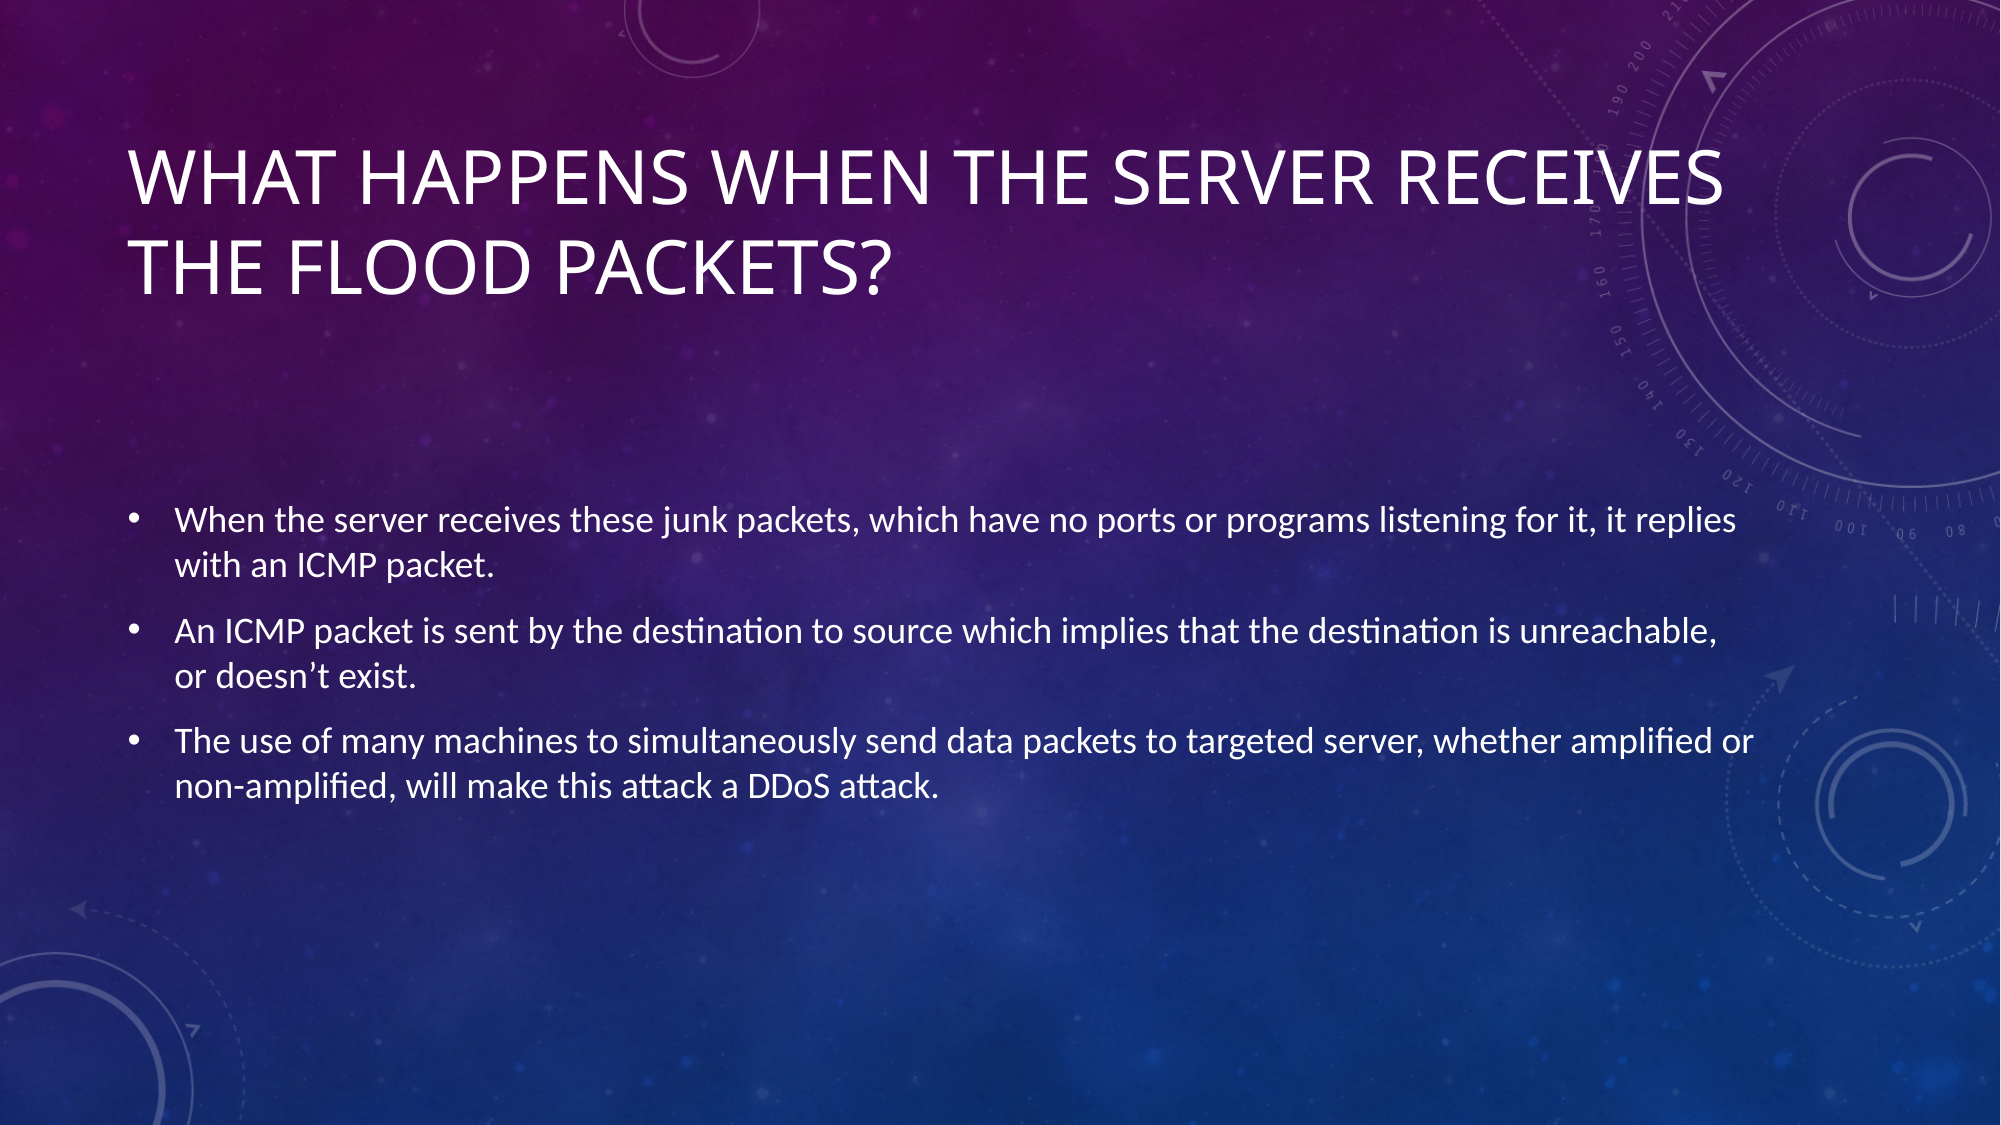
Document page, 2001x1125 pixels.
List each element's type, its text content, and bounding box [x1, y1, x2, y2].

title What happens when the server receives the flood packets? [112, 99, 1775, 339]
picture [0, 0, 2001, 1125]
list When the server receives these junk packets, which have no ports or programs listening for it, it replies with an ICMP packet. An ICMP packet is sent by the destination to source which implies that the destination is unreachable, or doesn’t exist. The use of many machines to simultaneously send data packets to targeted server, whether amplified or non-amplified, will make this attack a DDoS attack. [112, 351, 1775, 950]
